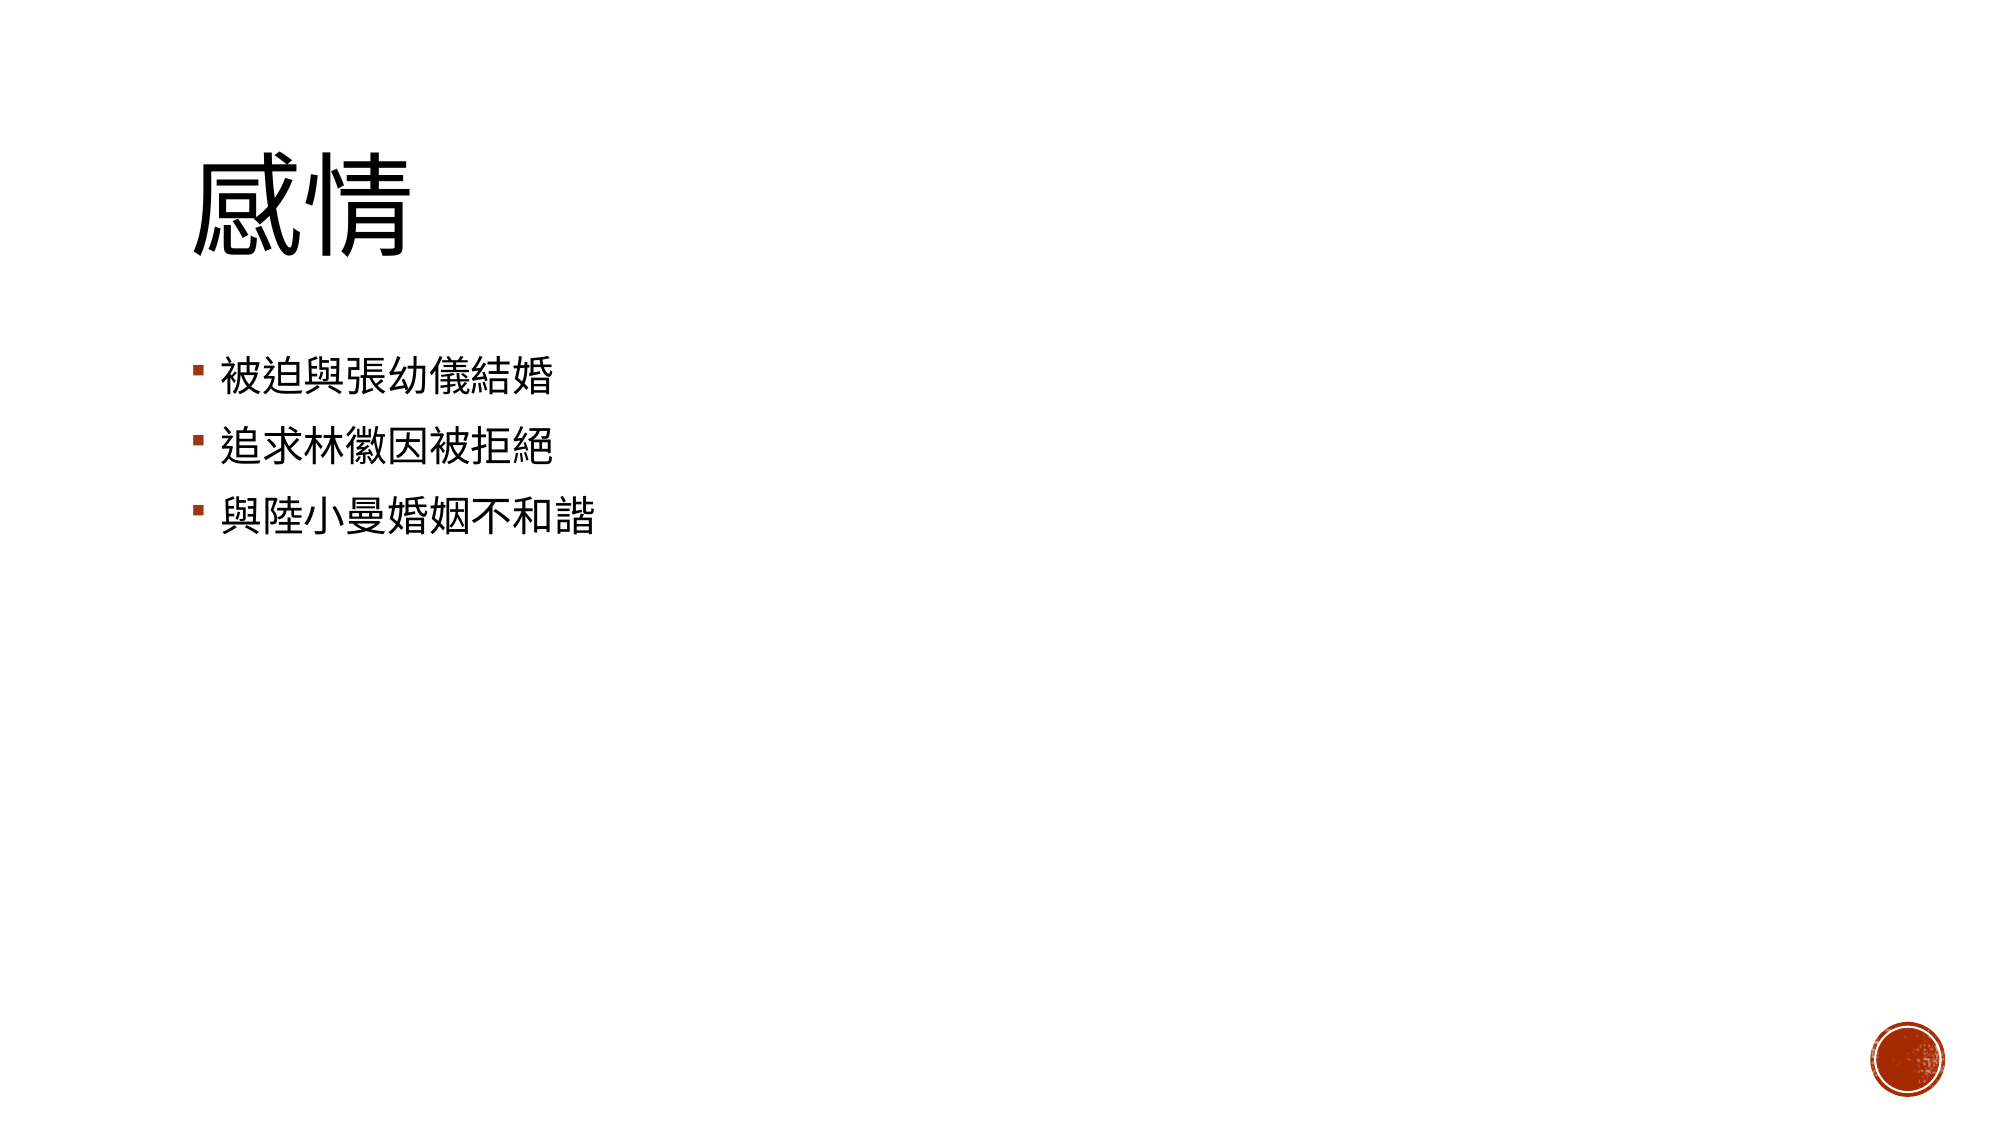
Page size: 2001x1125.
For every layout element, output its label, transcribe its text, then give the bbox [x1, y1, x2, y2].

list 被迫與張幼儀結婚 追求林徽因被拒絕 與陸小曼婚姻不和諧 [175, 348, 1826, 1013]
title 感情 [175, 79, 1826, 344]
